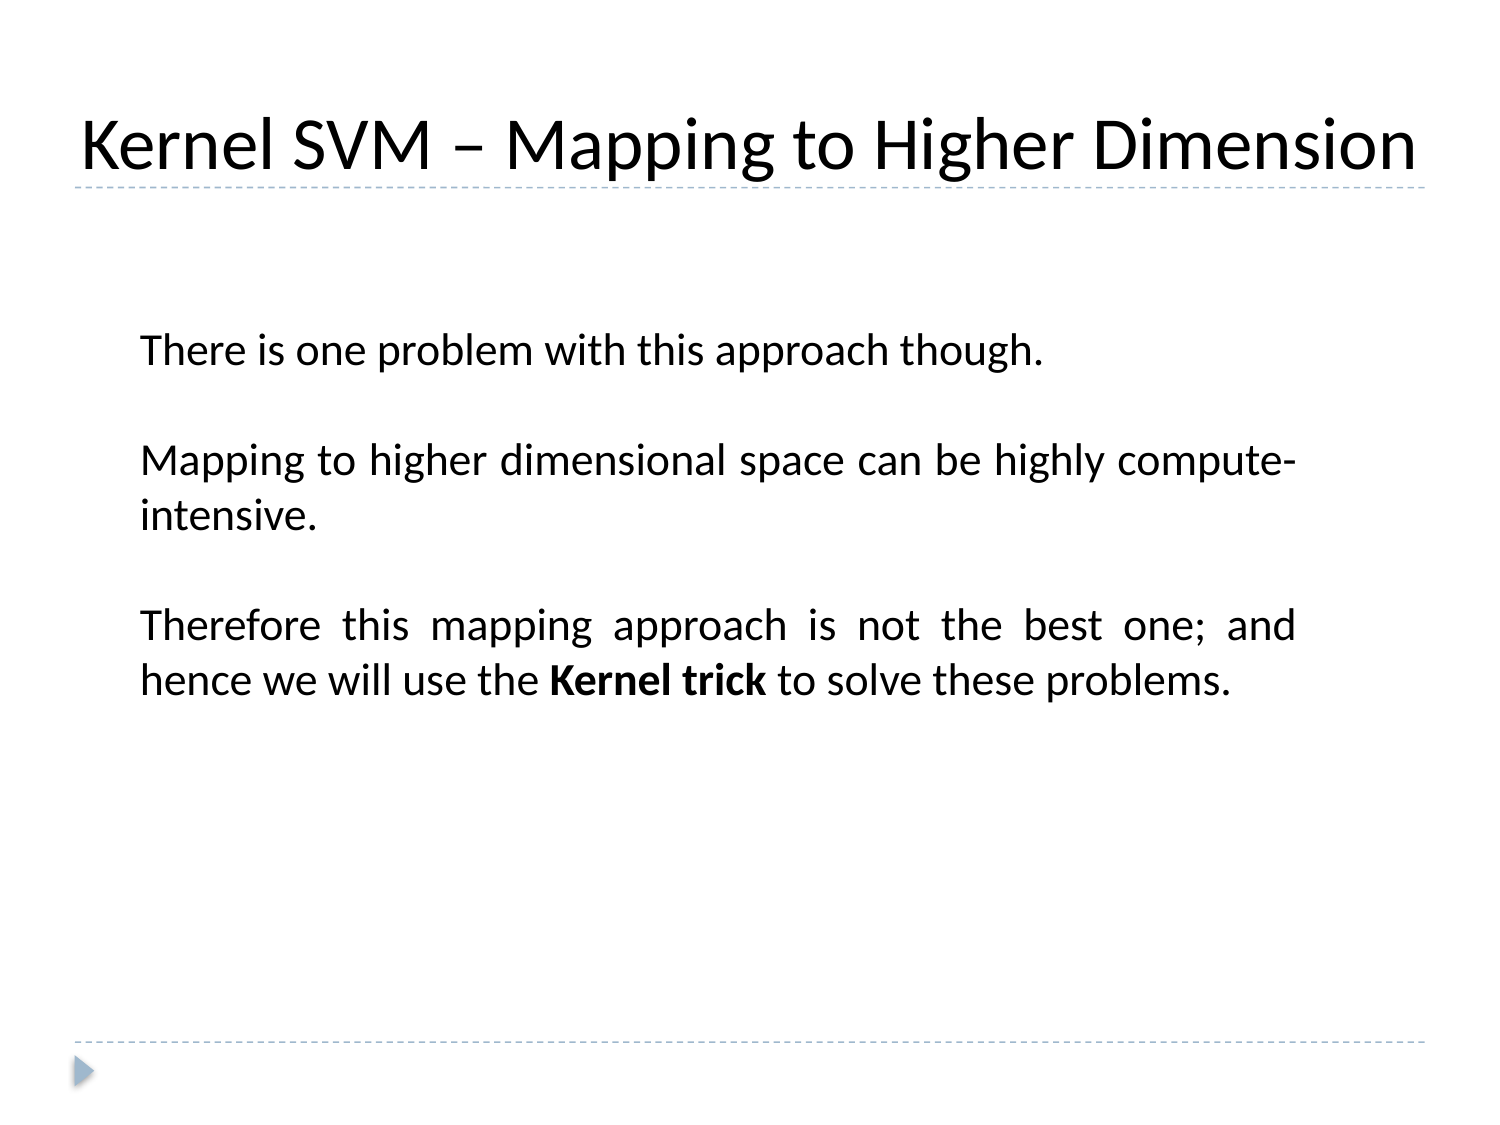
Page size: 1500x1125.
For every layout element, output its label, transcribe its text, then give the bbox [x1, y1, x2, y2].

text_box Kernel SVM – Mapping to Higher Dimension [66, 87, 1434, 193]
text_box There is one problem with this approach though. Mapping to higher dimensional space can be highly compute-intensive. Therefore this mapping approach is not the best one; and hence we will use the Kernel trick to solve these problems. [124, 312, 1313, 713]
